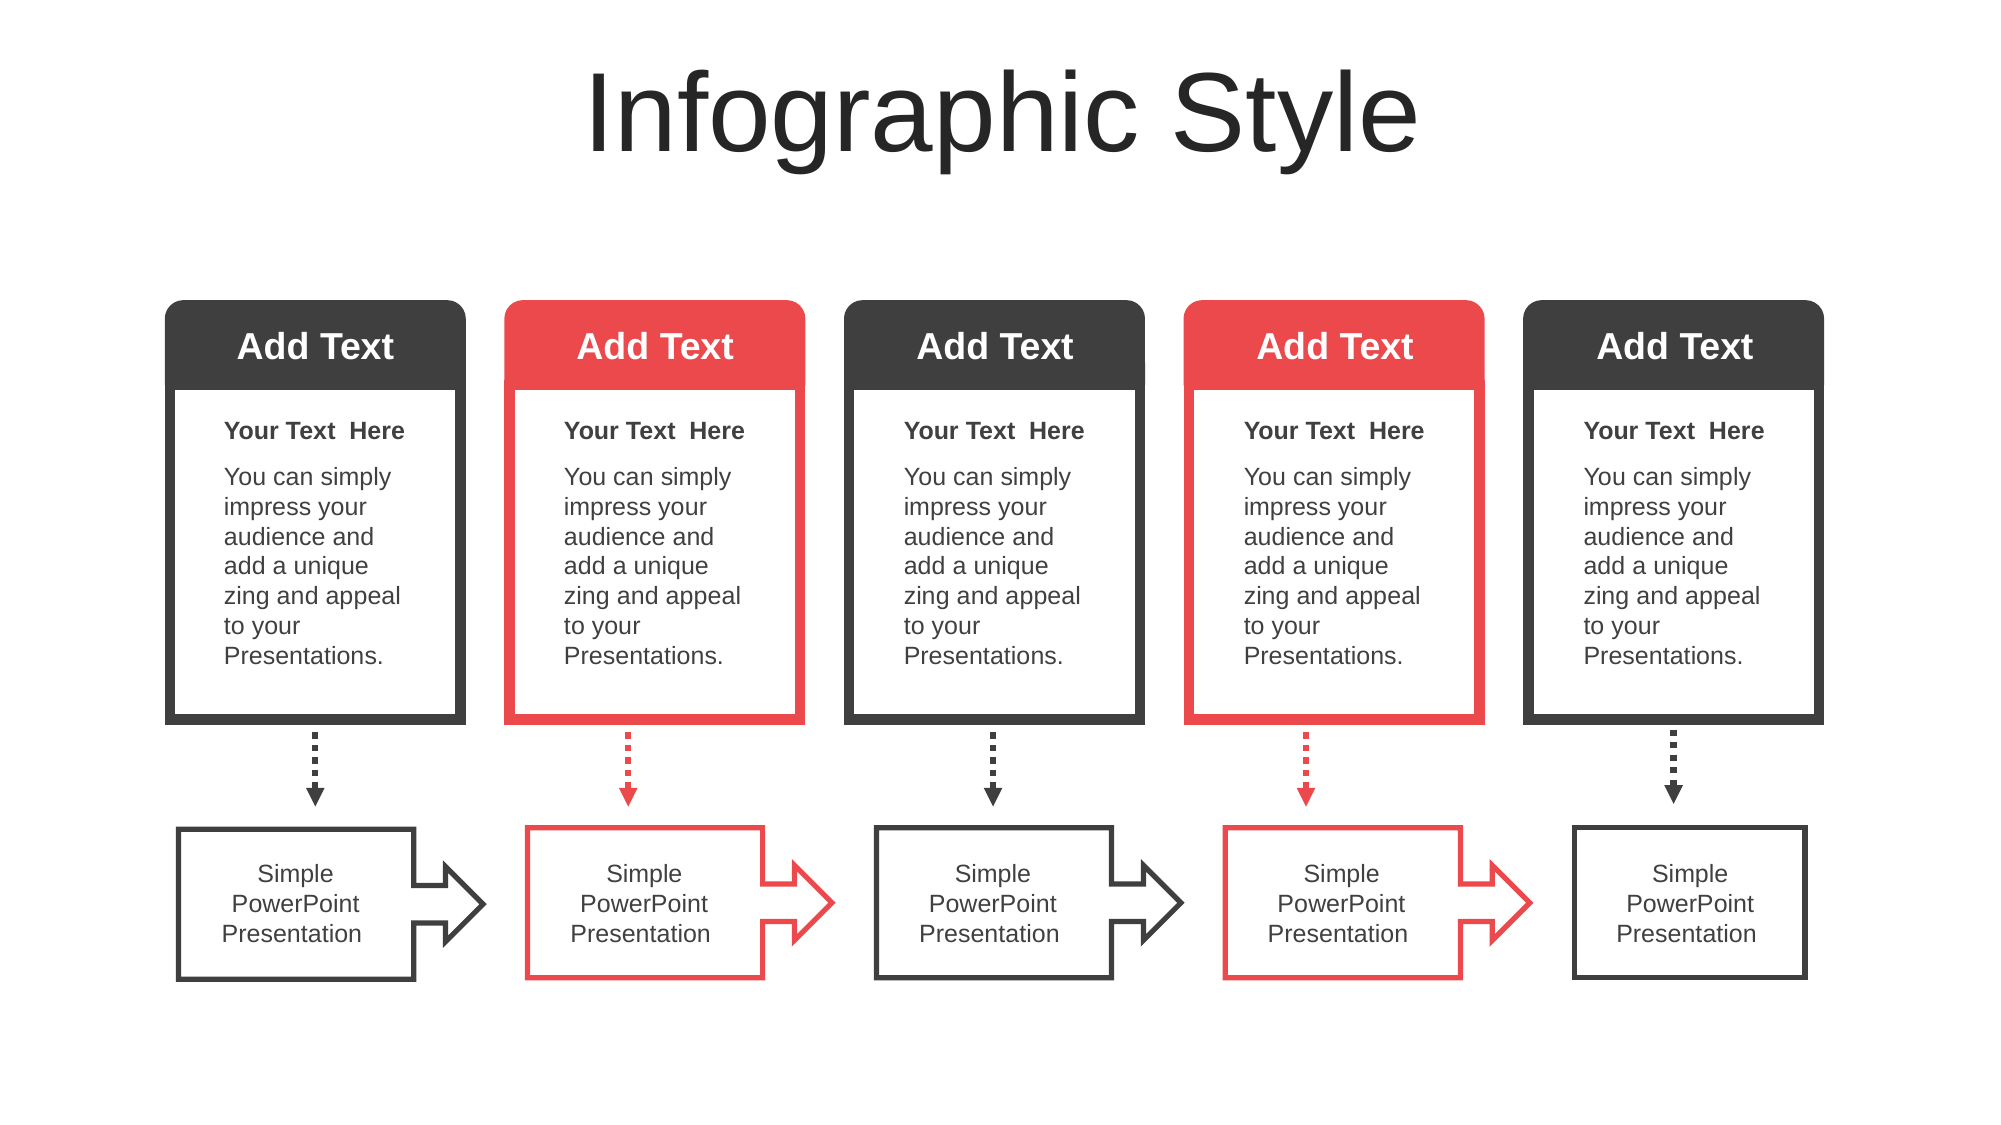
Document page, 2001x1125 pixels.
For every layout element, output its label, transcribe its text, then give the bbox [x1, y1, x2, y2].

text_box Add Text [888, 314, 1102, 375]
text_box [888, 407, 1102, 680]
text_box Simple PowerPoint Presentation [1250, 849, 1433, 955]
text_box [549, 407, 762, 680]
text_box [1573, 827, 1806, 979]
text_box [1528, 305, 1819, 385]
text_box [209, 407, 422, 680]
text_box [1188, 385, 1480, 721]
text_box Simple PowerPoint Presentation [1599, 849, 1782, 955]
text_box [1527, 384, 1820, 721]
text_box [526, 826, 834, 979]
text_box Add Text [1568, 314, 1782, 375]
text_box [509, 305, 801, 385]
text_box Simple PowerPoint Presentation [553, 849, 736, 955]
text_box [509, 385, 801, 721]
text_box [875, 826, 1183, 979]
text_box [849, 305, 1140, 385]
text_box Add Text [548, 314, 762, 375]
text_box [169, 384, 462, 721]
text_box [1224, 826, 1532, 979]
list Infographic Style [53, 55, 1952, 175]
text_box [1228, 407, 1442, 680]
text_box [170, 305, 461, 385]
text_box Simple PowerPoint Presentation [902, 849, 1084, 955]
text_box [177, 828, 485, 981]
text_box Add Text [1228, 314, 1442, 375]
text_box Add Text [208, 314, 422, 375]
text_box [1568, 407, 1782, 680]
text_box [848, 384, 1141, 721]
text_box Simple PowerPoint Presentation [204, 849, 387, 955]
text_box [1188, 305, 1480, 385]
